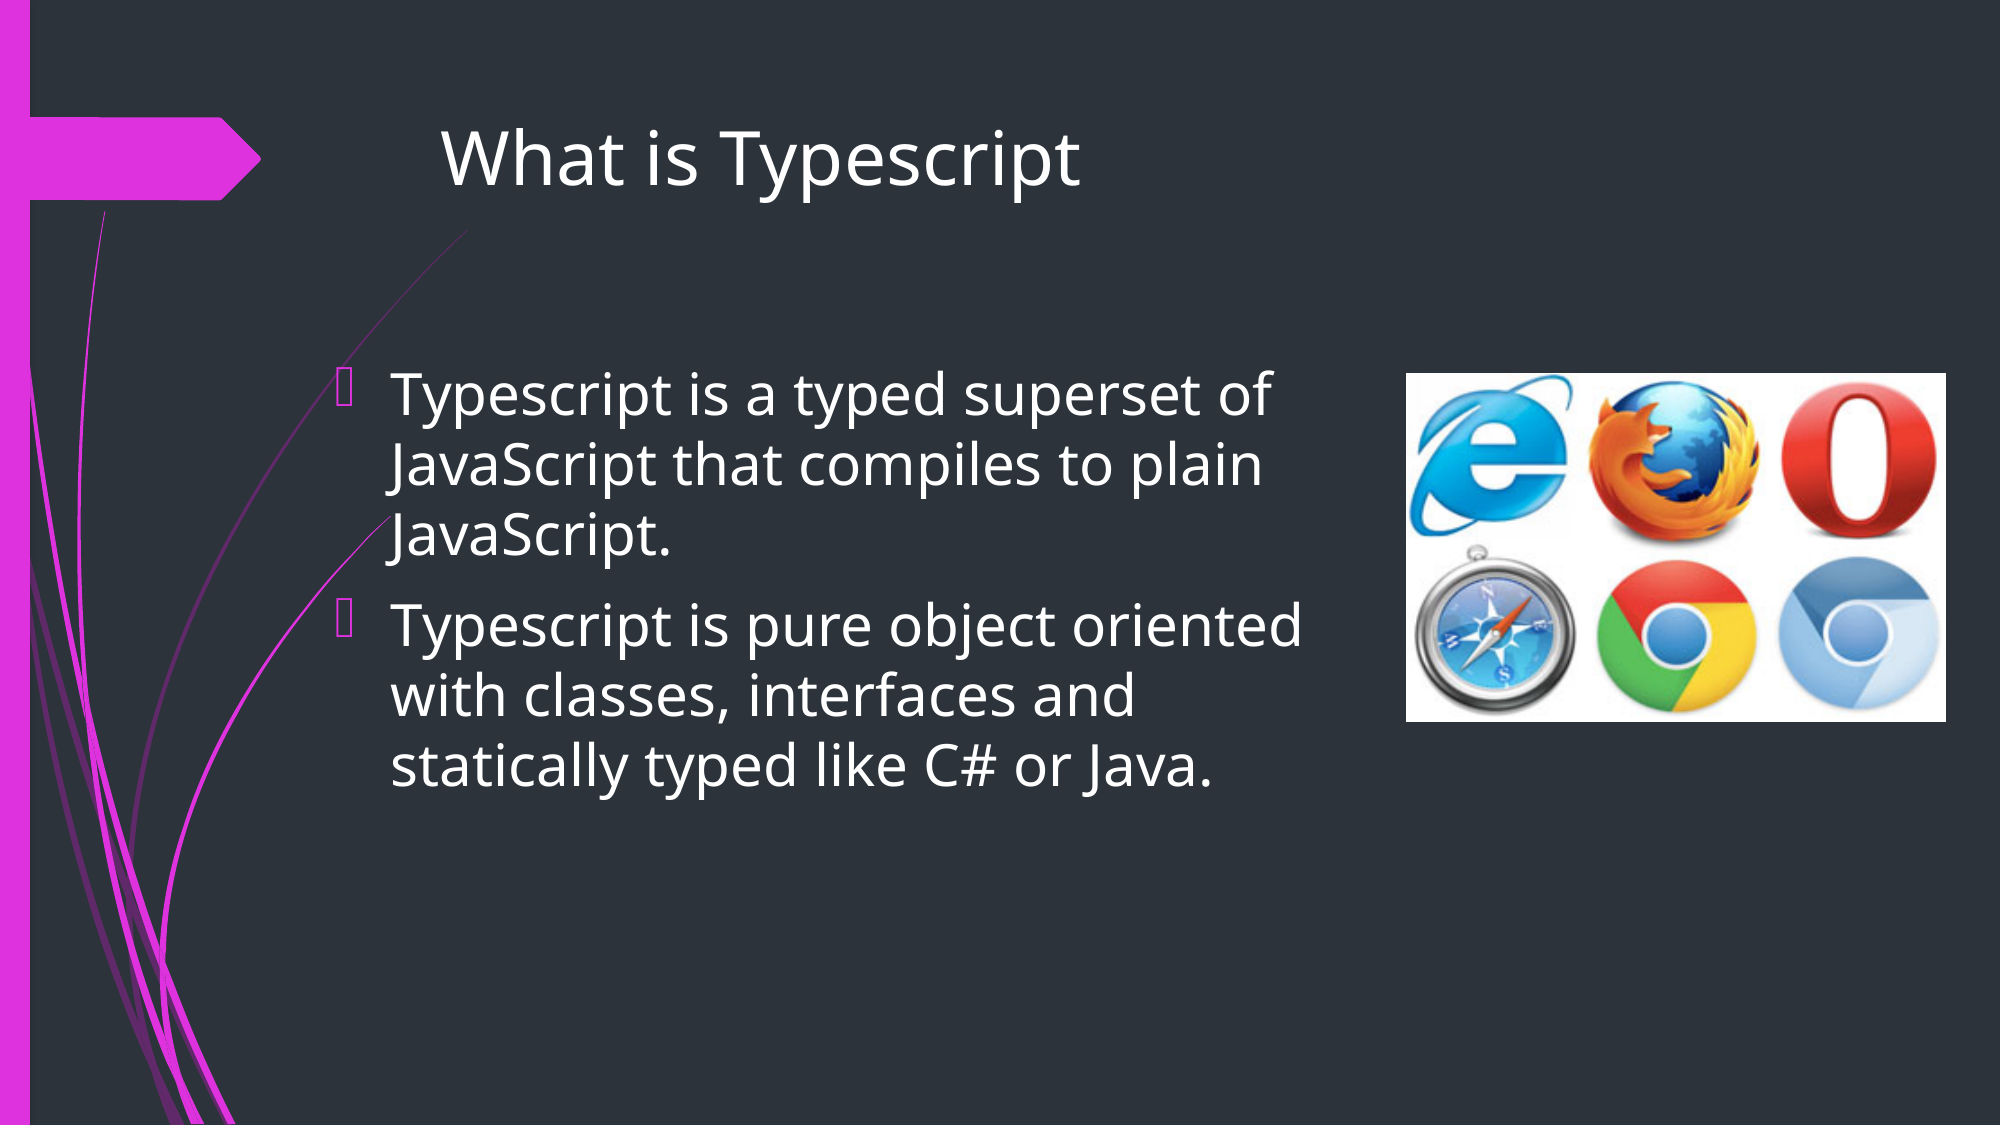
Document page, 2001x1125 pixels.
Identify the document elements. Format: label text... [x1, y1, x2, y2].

list Typescript is a typed superset of JavaScript that compiles to plain JavaScript. Typescript is pure object oriented with classes, interfaces and statically typed like C# or Java. [319, 350, 1379, 1005]
picture [1406, 373, 1946, 722]
title What is Typescript [425, 102, 1888, 313]
